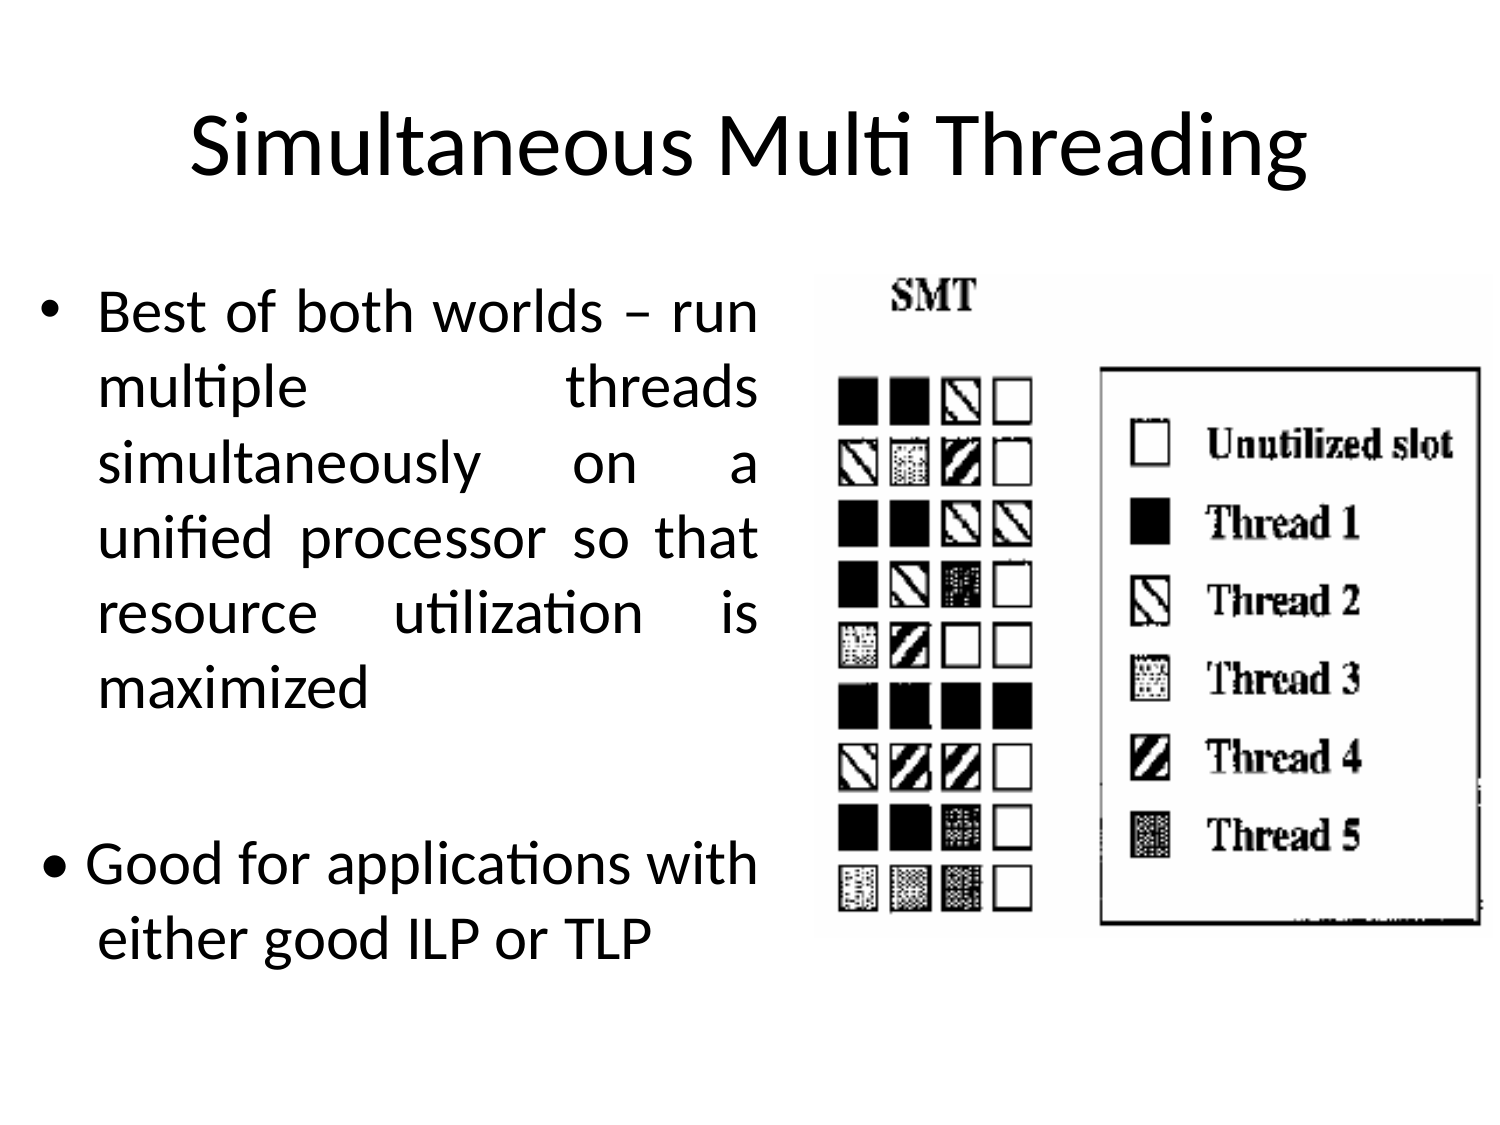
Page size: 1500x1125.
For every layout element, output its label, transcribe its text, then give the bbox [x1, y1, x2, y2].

title Simultaneous Multi Threading [75, 45, 1425, 233]
list Best of both worlds – run multiple threads simultaneously on a unified processor so that resource utilization is maximized • Good for applications with either good ILP or TLP [24, 262, 775, 1005]
picture [810, 274, 1493, 938]
